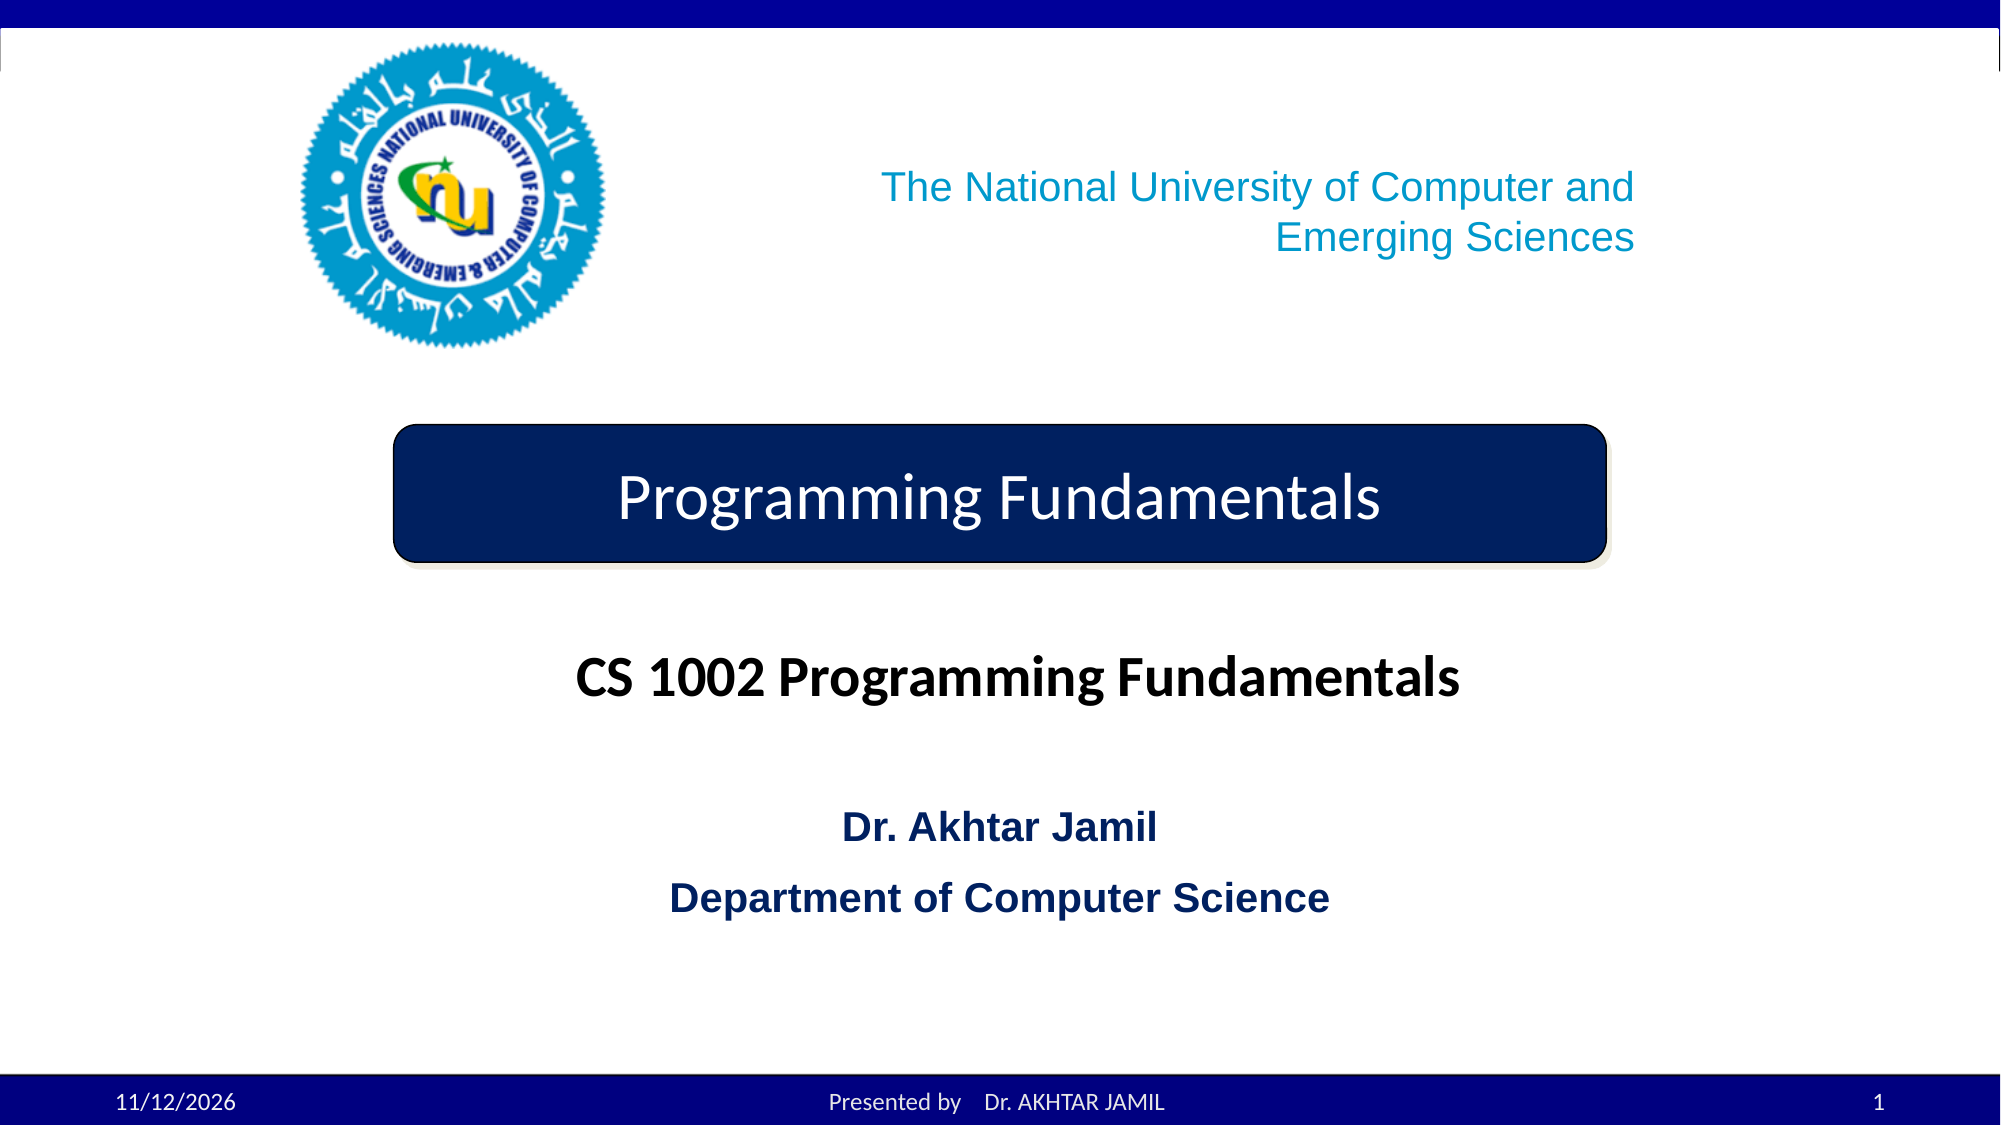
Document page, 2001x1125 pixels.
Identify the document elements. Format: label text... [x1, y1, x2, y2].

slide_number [99, 1062, 567, 1125]
slide_number 1 [1433, 1062, 1900, 1125]
picture [0, 0, 2001, 1125]
text_box Programming Fundamentals [393, 424, 1607, 563]
footer Presented by Dr. AKHTAR JAMIL [683, 1062, 1317, 1125]
text_box CS 1002 Programming Fundamentals [412, 630, 1625, 716]
text_box The National University of Computer and Emerging Sciences [837, 152, 1650, 268]
text_box Dr. Akhtar Jamil Department of Computer Science [418, 792, 1582, 928]
